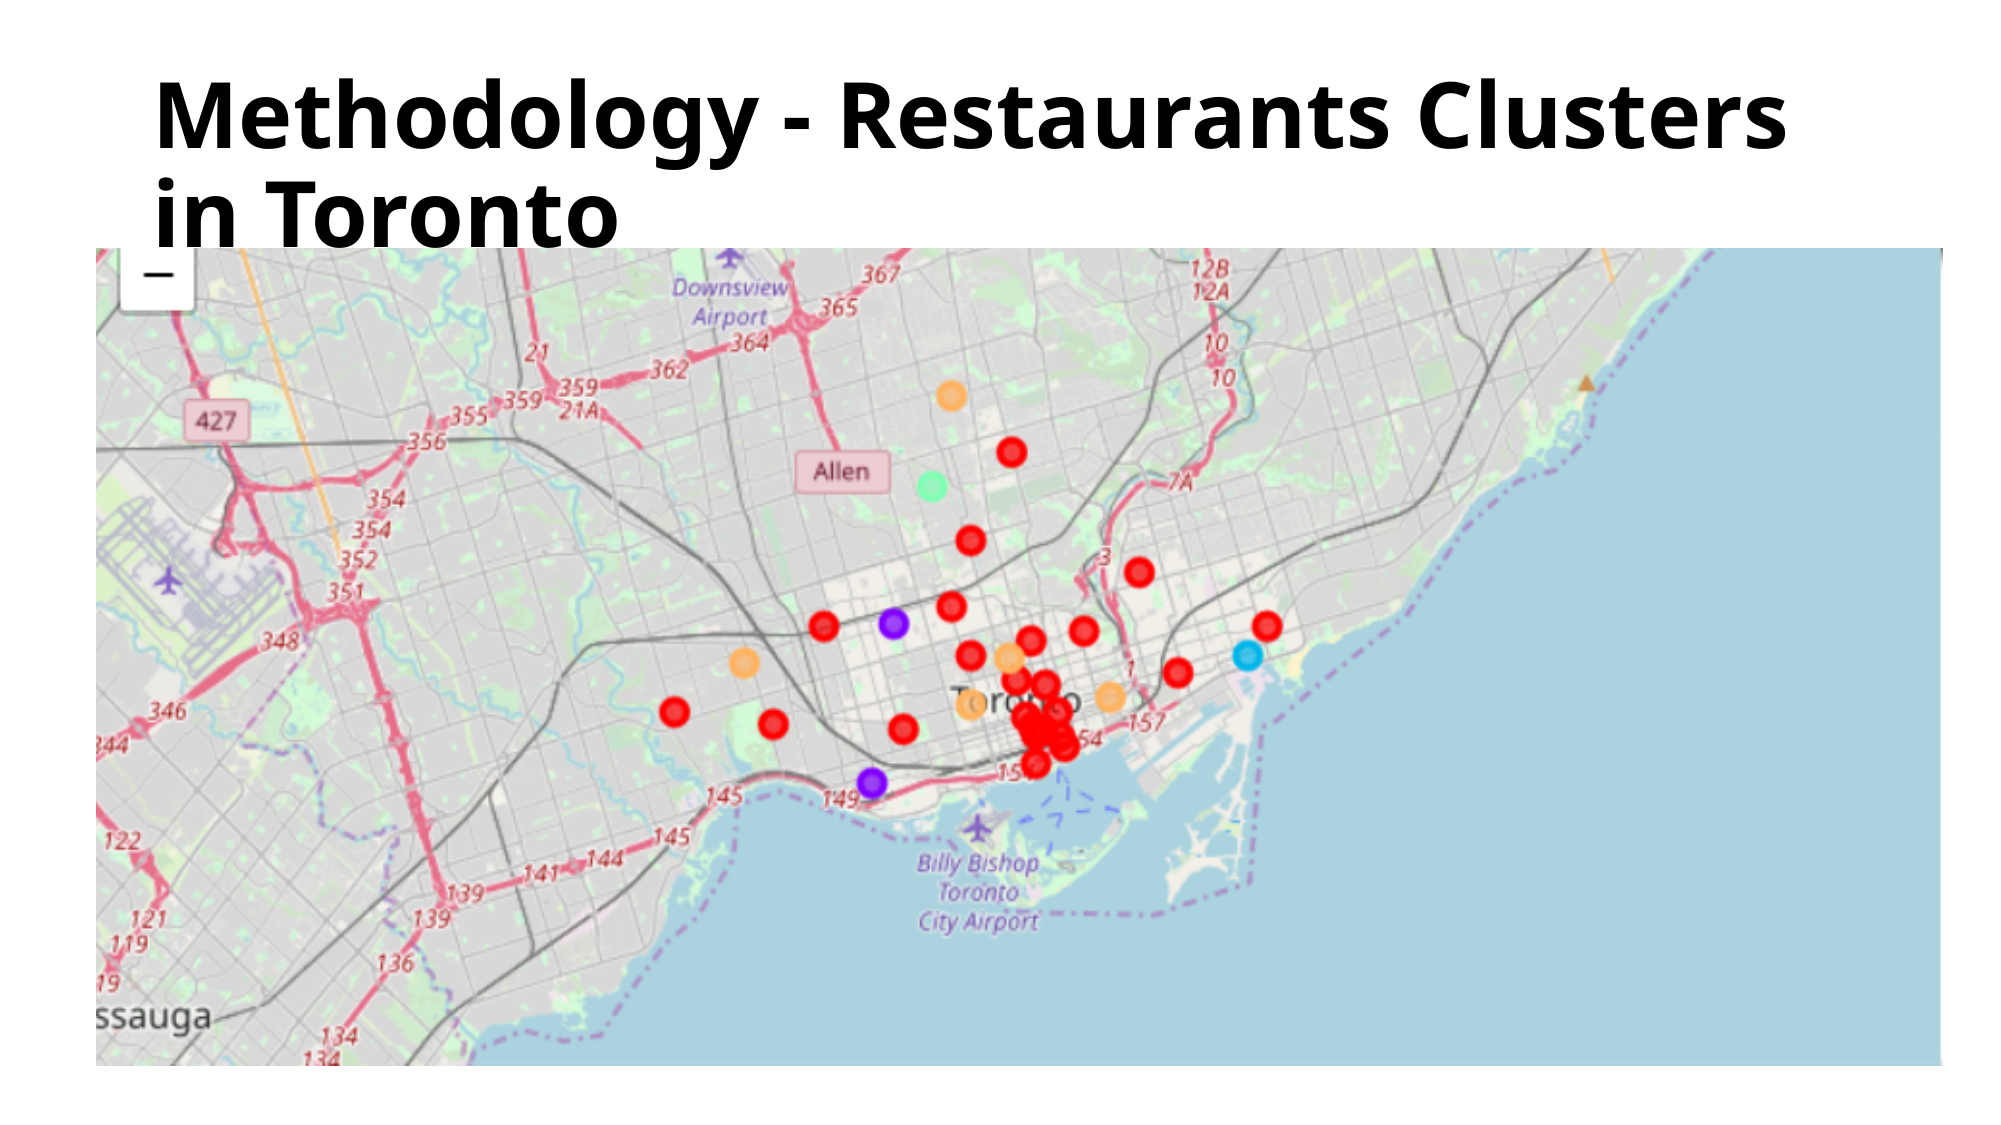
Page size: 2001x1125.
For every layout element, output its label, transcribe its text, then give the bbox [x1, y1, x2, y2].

picture [96, 248, 1943, 1066]
title Methodology - Restaurants Clusters in Toronto [137, 59, 1904, 248]
